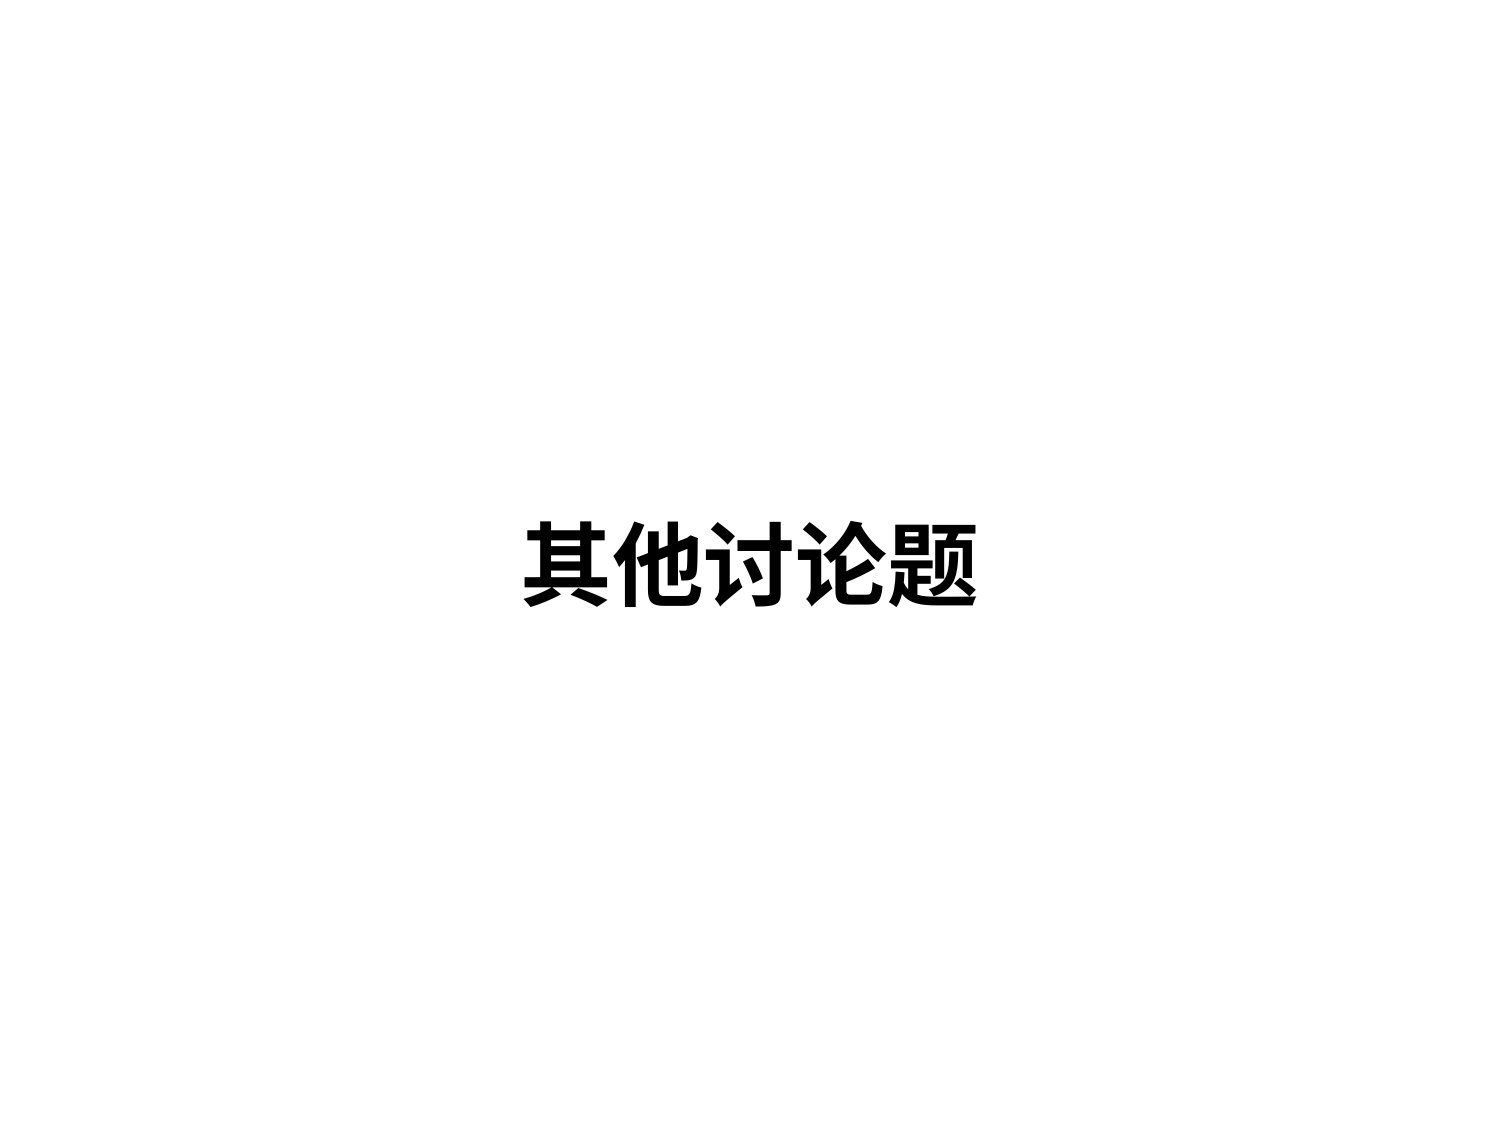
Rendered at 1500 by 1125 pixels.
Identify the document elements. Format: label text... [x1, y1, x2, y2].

title 其他讨论题 [75, 468, 1425, 657]
